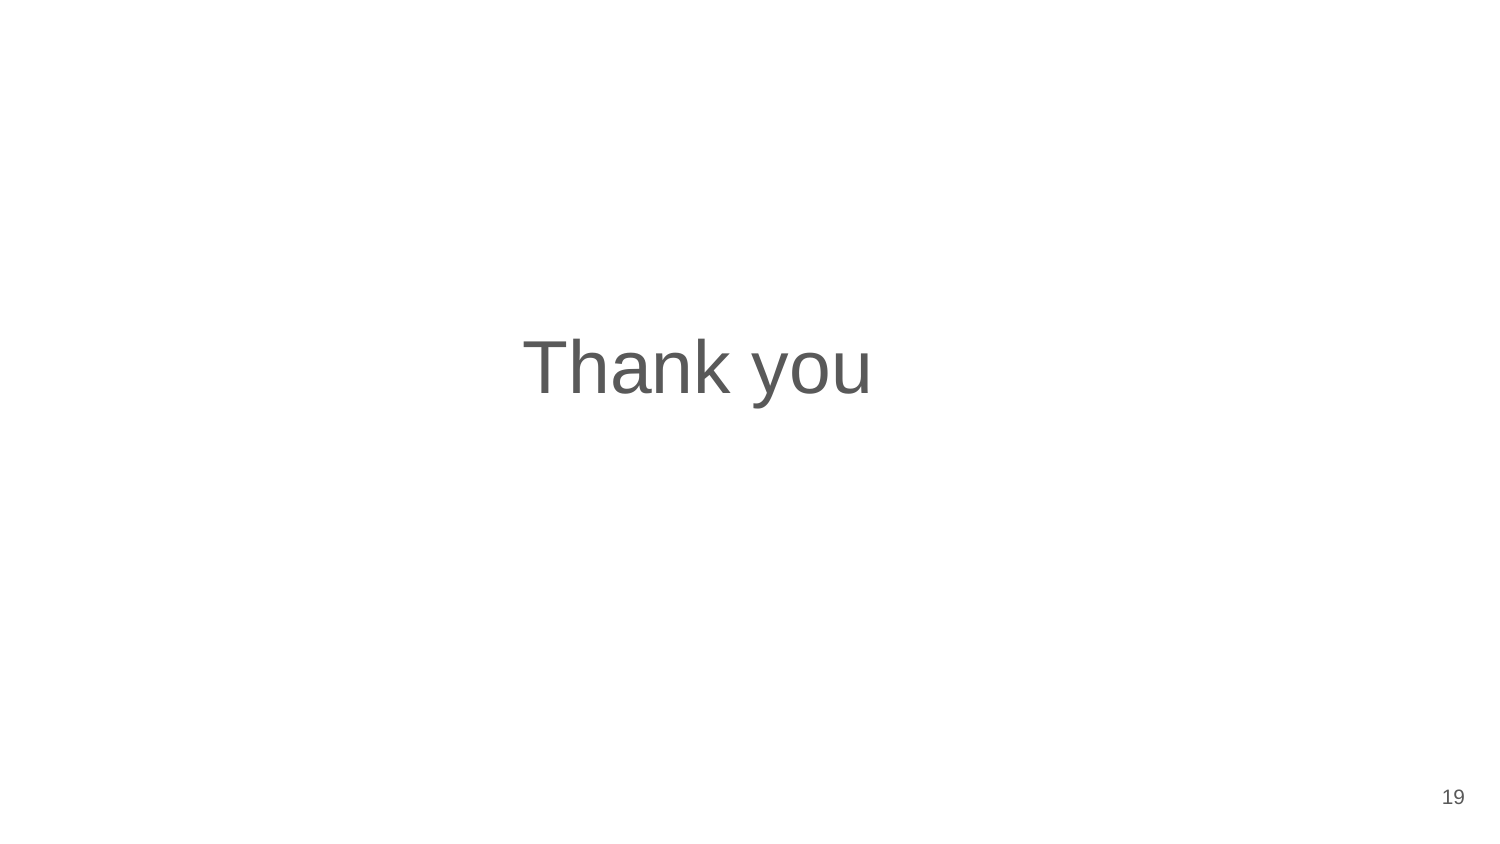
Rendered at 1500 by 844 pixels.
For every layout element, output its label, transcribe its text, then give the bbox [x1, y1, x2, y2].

list Thank you [51, 189, 1449, 750]
slide_number 19 [1389, 764, 1480, 830]
